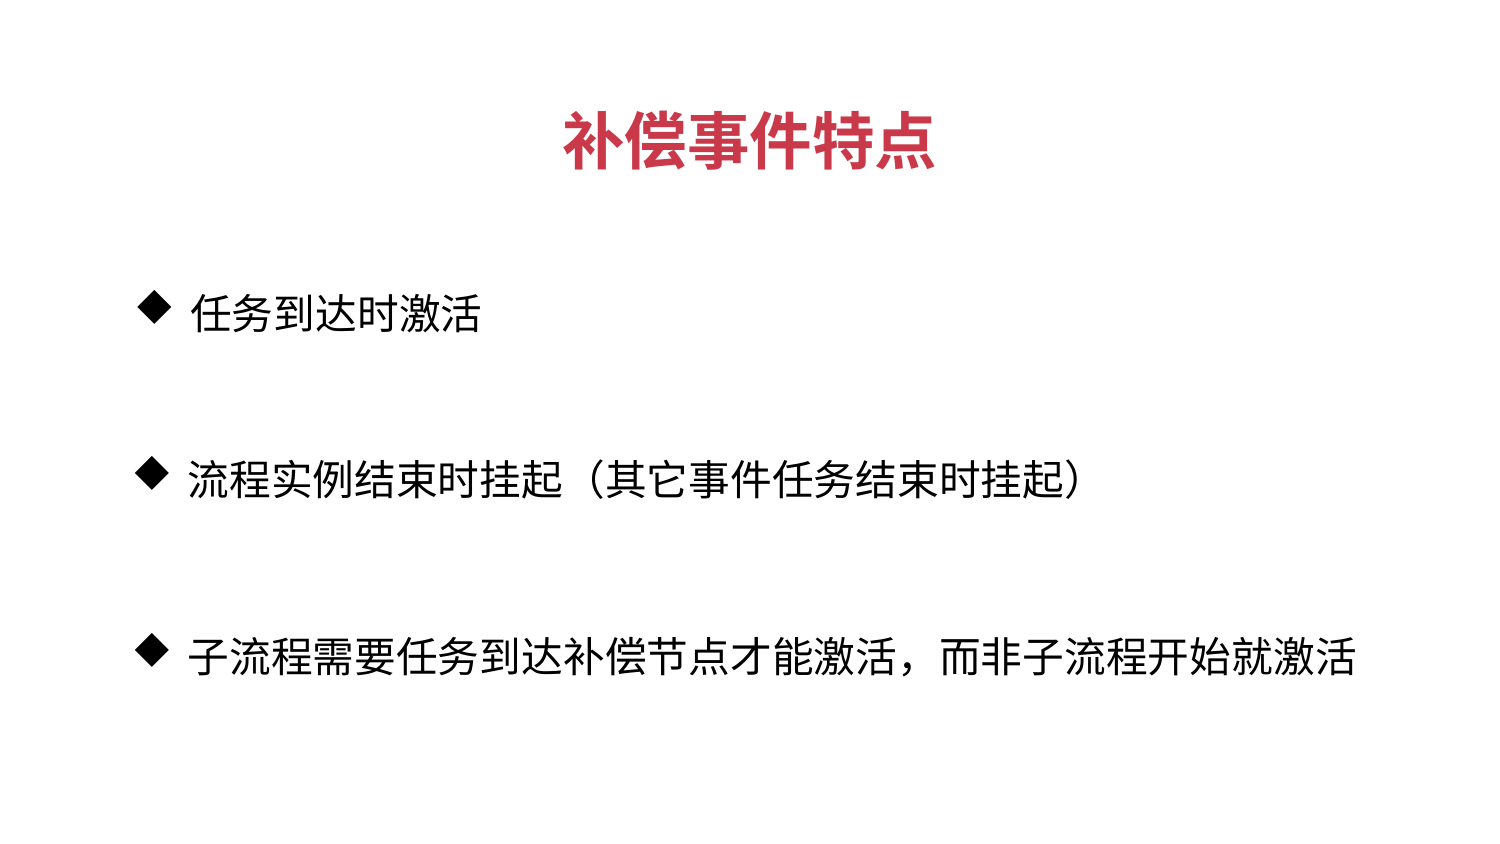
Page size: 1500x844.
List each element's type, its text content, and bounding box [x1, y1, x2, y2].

text_box 补偿事件特点 [547, 94, 953, 185]
text_box 子流程需要任务到达补偿节点才能激活，而非子流程开始就激活 [41, 622, 1447, 688]
text_box 任务到达时激活 [43, 280, 1449, 346]
text_box 流程实例结束时挂起（其它事件任务结束时挂起） [41, 445, 1447, 511]
